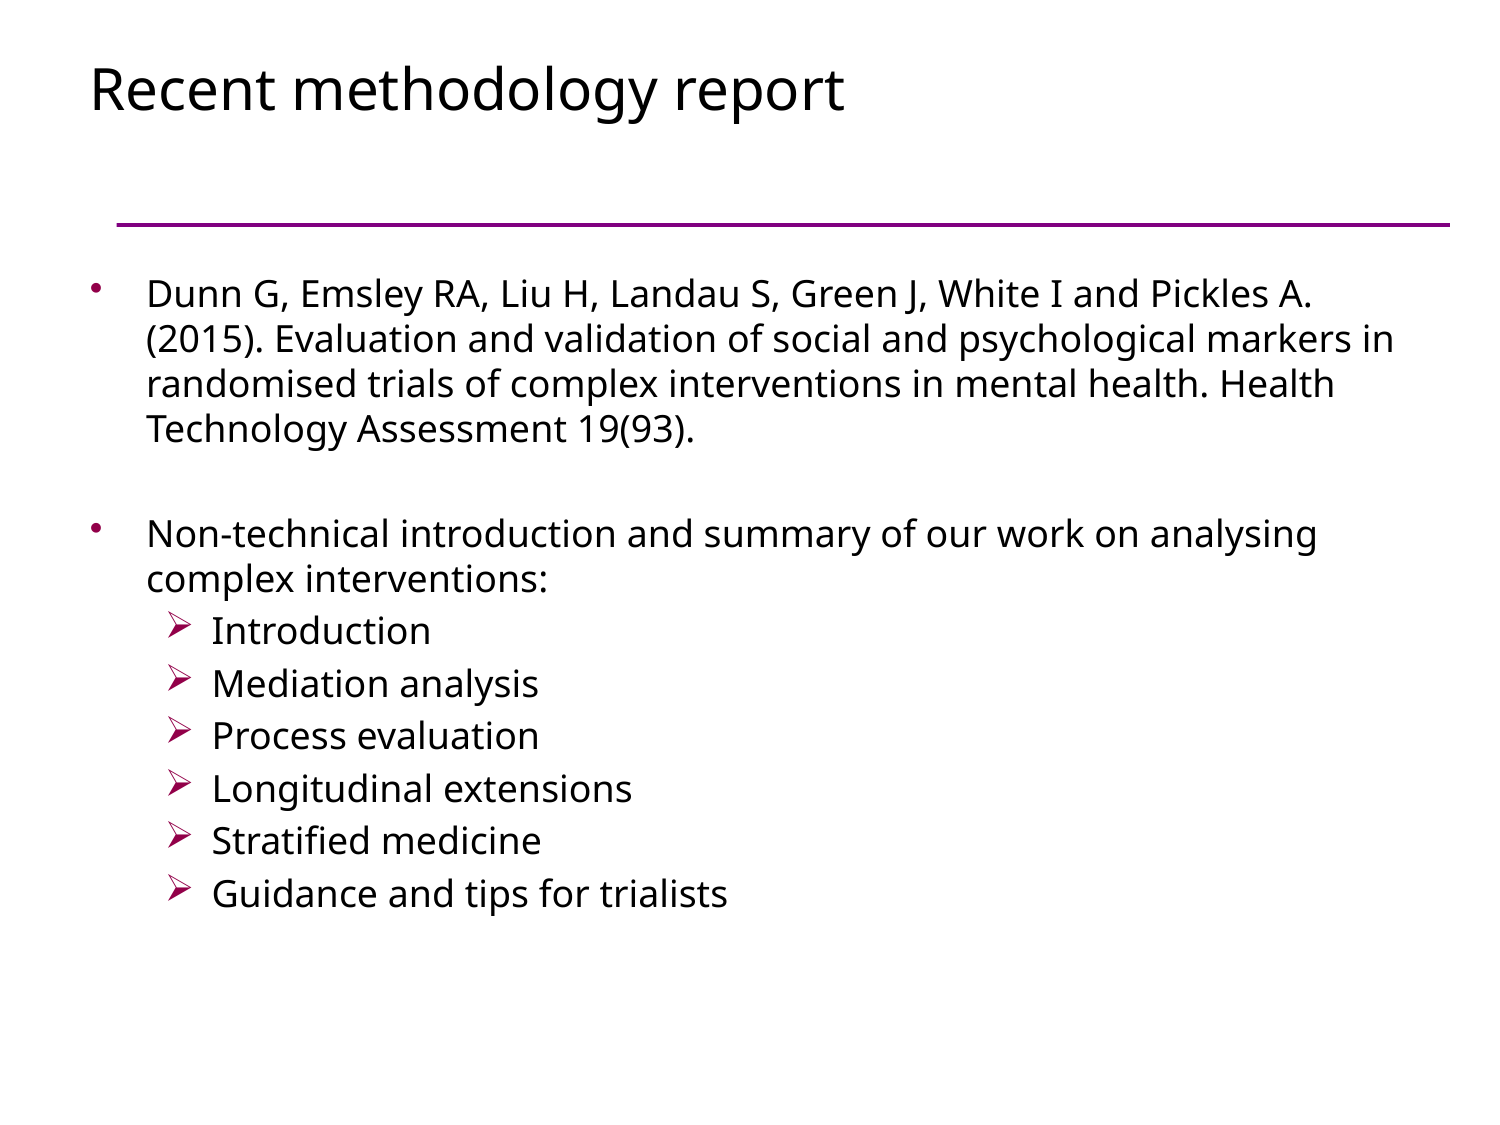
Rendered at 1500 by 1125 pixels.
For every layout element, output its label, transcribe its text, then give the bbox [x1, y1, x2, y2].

list Dunn G, Emsley RA, Liu H, Landau S, Green J, White I and Pickles A. (2015). Evaluation and validation of social and psychological markers in randomised trials of complex interventions in mental health. Health Technology Assessment 19(93). Non-technical introduction and summary of our work on analysing complex interventions: Introduction Mediation analysis Process evaluation Longitudinal extensions Stratified medicine Guidance and tips for trialists [75, 262, 1425, 1005]
title Recent methodology report [75, 45, 1425, 233]
